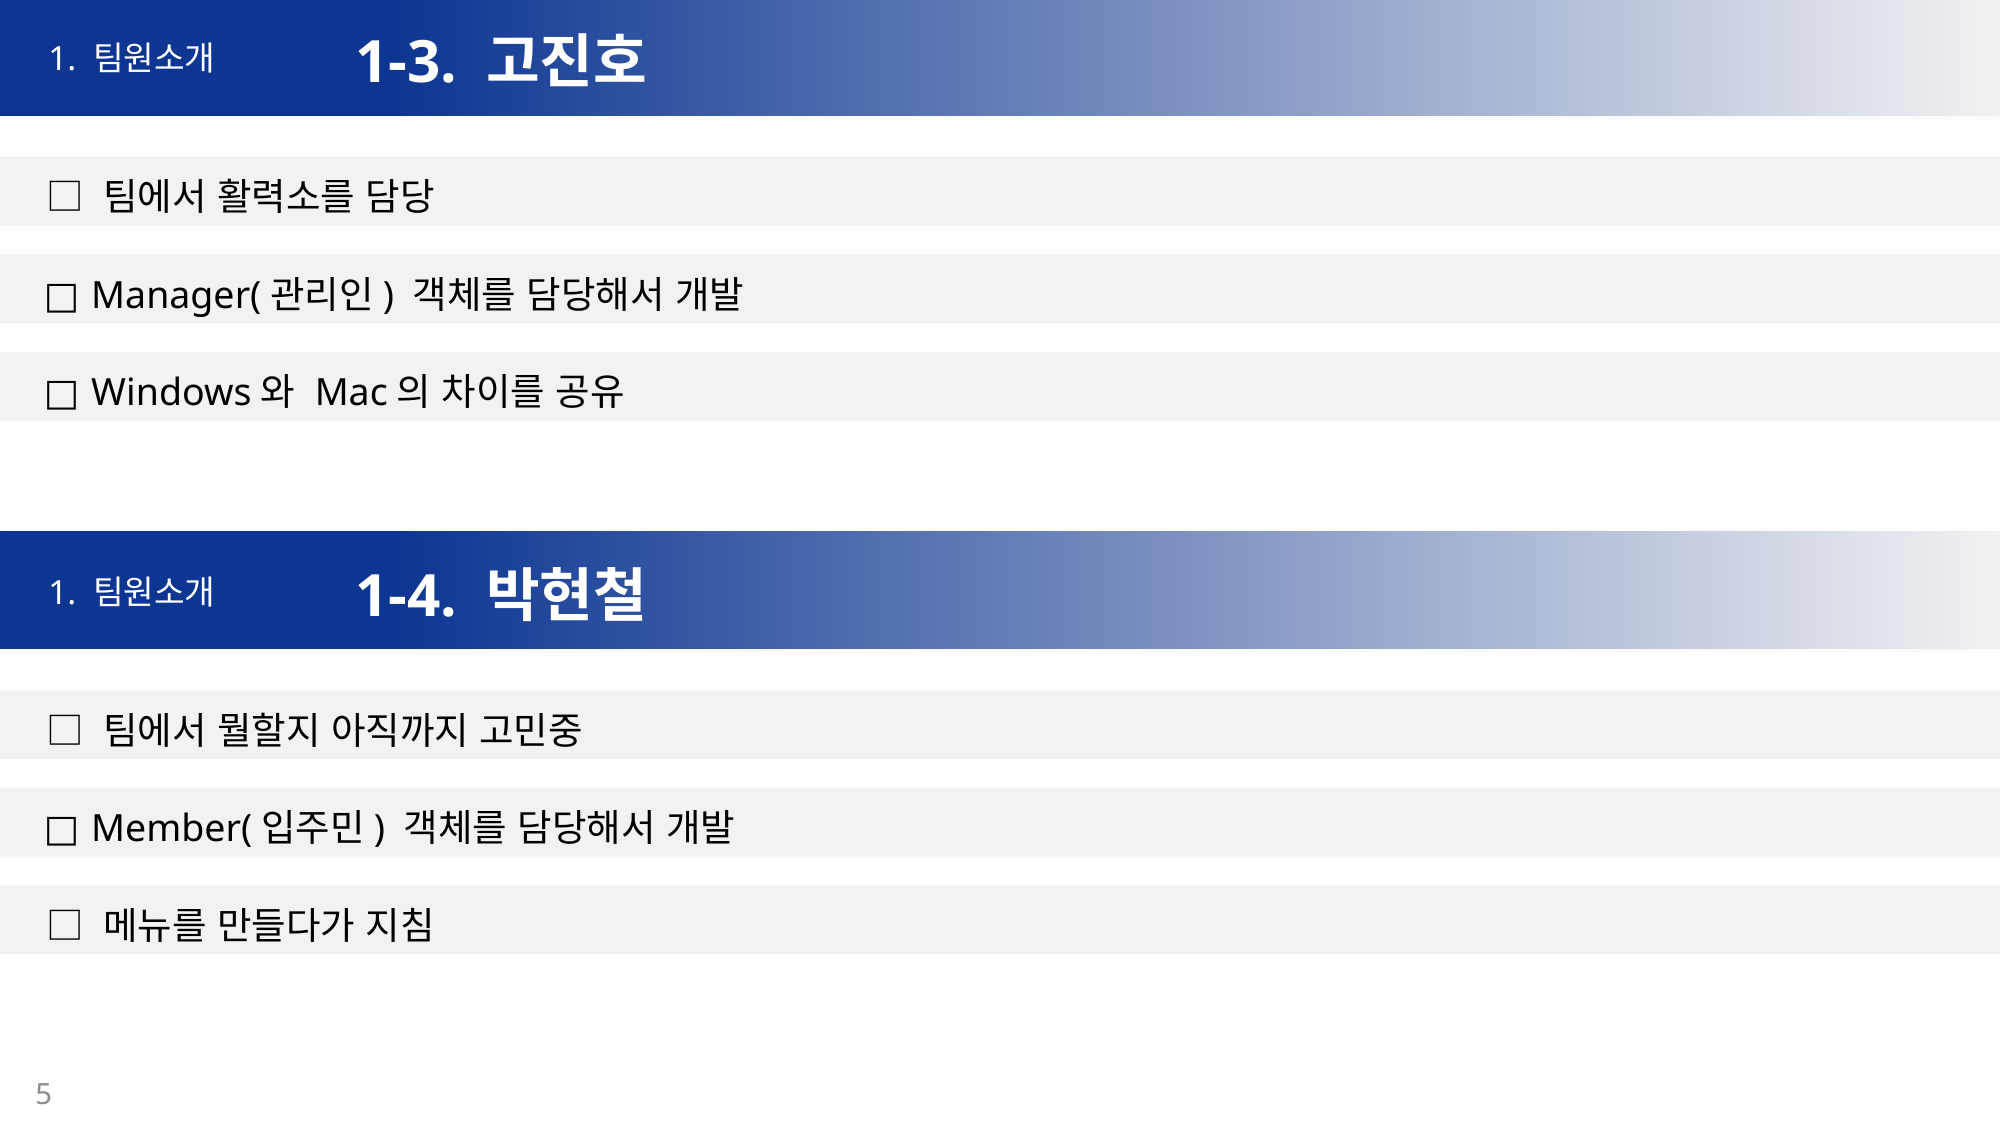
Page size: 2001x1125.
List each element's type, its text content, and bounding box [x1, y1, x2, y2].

text_box 1. 팀원소개 [33, 563, 340, 619]
text_box □ 메뉴를 만들다가 지침 [0, 885, 2000, 955]
text_box 1. 팀원소개 [33, 29, 340, 85]
text_box [0, 0, 2000, 116]
text_box □ Member(입주민) 객체를 담당해서 개발 [0, 788, 2000, 857]
text_box □ Manager(관리인) 객체를 담당해서 개발 [0, 254, 2000, 324]
slide_number 5 [0, 1065, 68, 1125]
text_box □ Windows와 Mac의 차이를 공유 [0, 351, 2000, 421]
text_box 1-3. 고진호 [340, 17, 943, 102]
text_box □ 팀에서 활력소를 담당 [0, 156, 2000, 226]
text_box 1-4. 박현철 [340, 550, 943, 636]
text_box □ 팀에서 뭘할지 아직까지 고민중 [0, 690, 2000, 760]
text_box [0, 531, 2000, 650]
